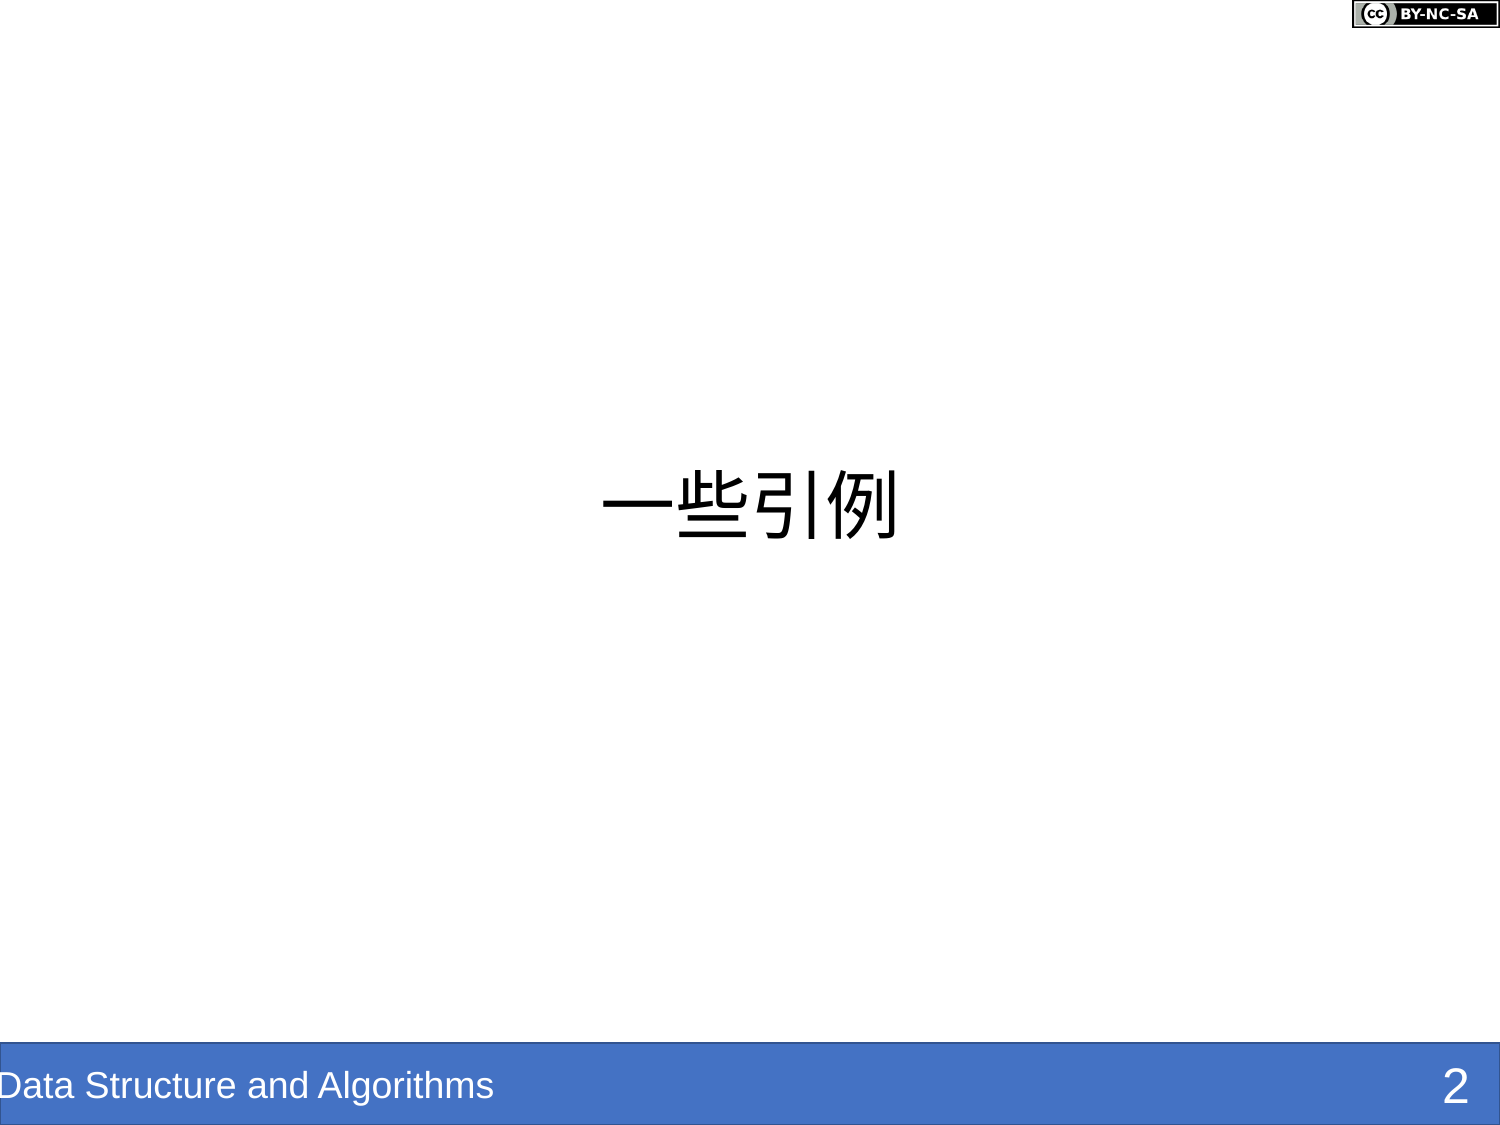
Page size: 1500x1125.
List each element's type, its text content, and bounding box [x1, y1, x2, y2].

picture [1352, 0, 1500, 28]
slide_number 2 [1147, 1054, 1485, 1114]
title 一些引例 [103, 453, 1397, 565]
